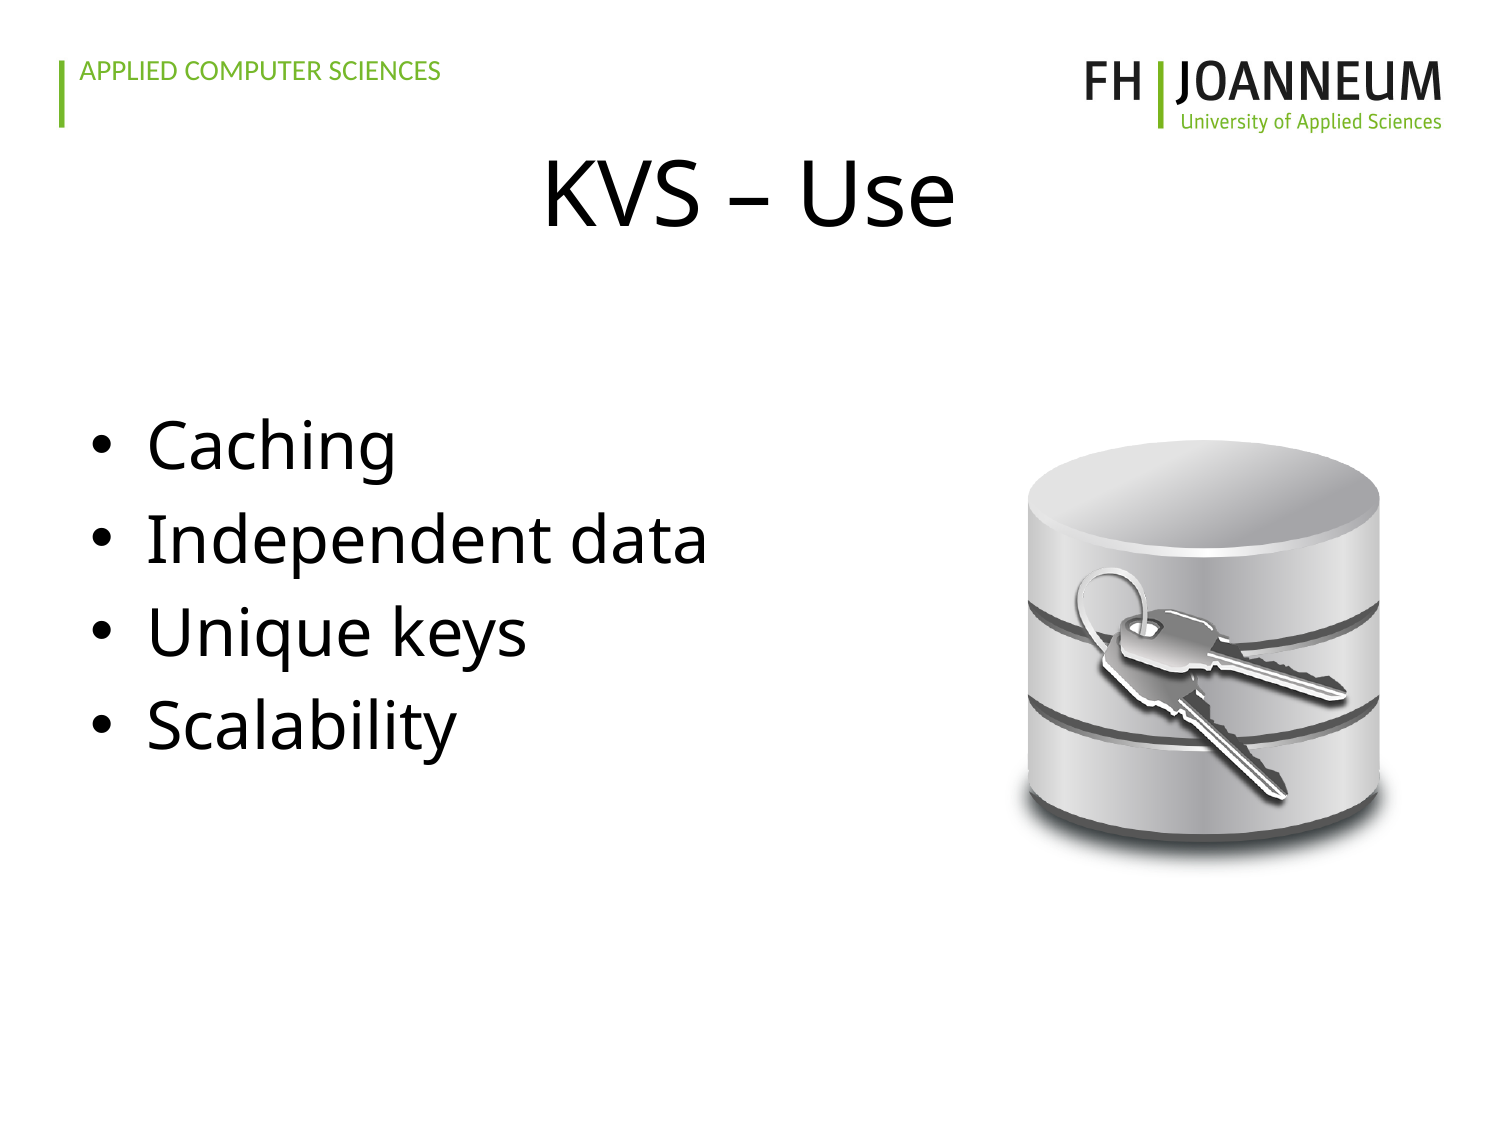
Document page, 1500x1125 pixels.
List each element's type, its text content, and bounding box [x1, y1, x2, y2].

picture [0, 1, 1500, 179]
list Caching Independent data Unique keys Scalability [75, 302, 1425, 1005]
picture [1004, 440, 1402, 879]
title KVS – Use [75, 95, 1425, 284]
